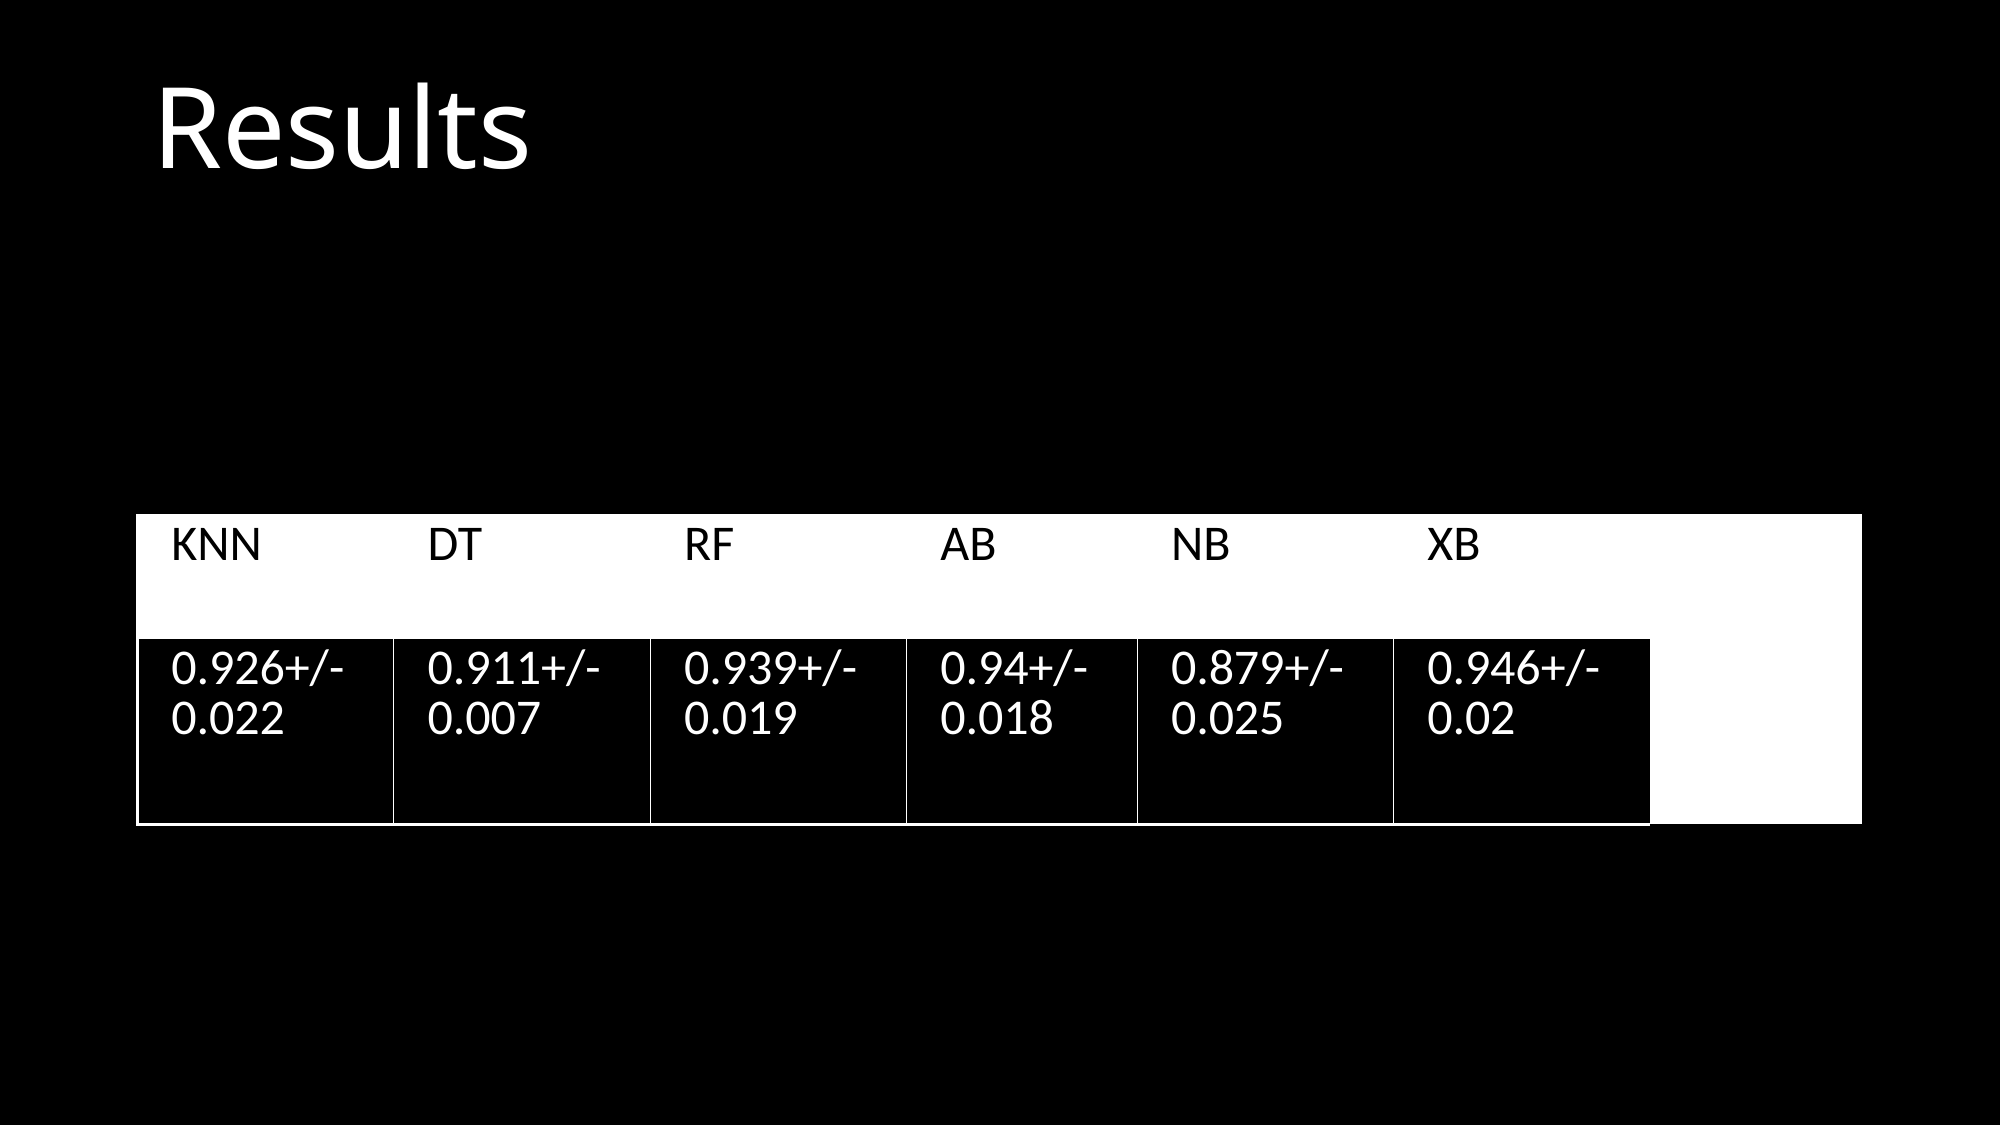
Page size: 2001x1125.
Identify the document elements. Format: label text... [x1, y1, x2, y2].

table_cell 0.911+/-0.007 [394, 639, 650, 823]
table_header [1650, 517, 1862, 824]
table_cell 0.946+/-0.02 [1394, 639, 1650, 823]
table_cell 0.926+/-0.022 [139, 639, 393, 823]
table_cell 0.879+/-0.025 [1138, 639, 1393, 823]
table_header KNN [139, 517, 394, 639]
table_cell 0.94+/-0.018 [907, 639, 1137, 823]
table_header RF [650, 517, 907, 639]
text_box Results [137, 47, 1863, 201]
table_header XB [1393, 517, 1650, 639]
table_header DT [394, 517, 650, 639]
table_cell 0.939+/-0.019 [651, 639, 906, 823]
table_header AB [907, 517, 1137, 639]
table_header NB [1137, 517, 1393, 639]
